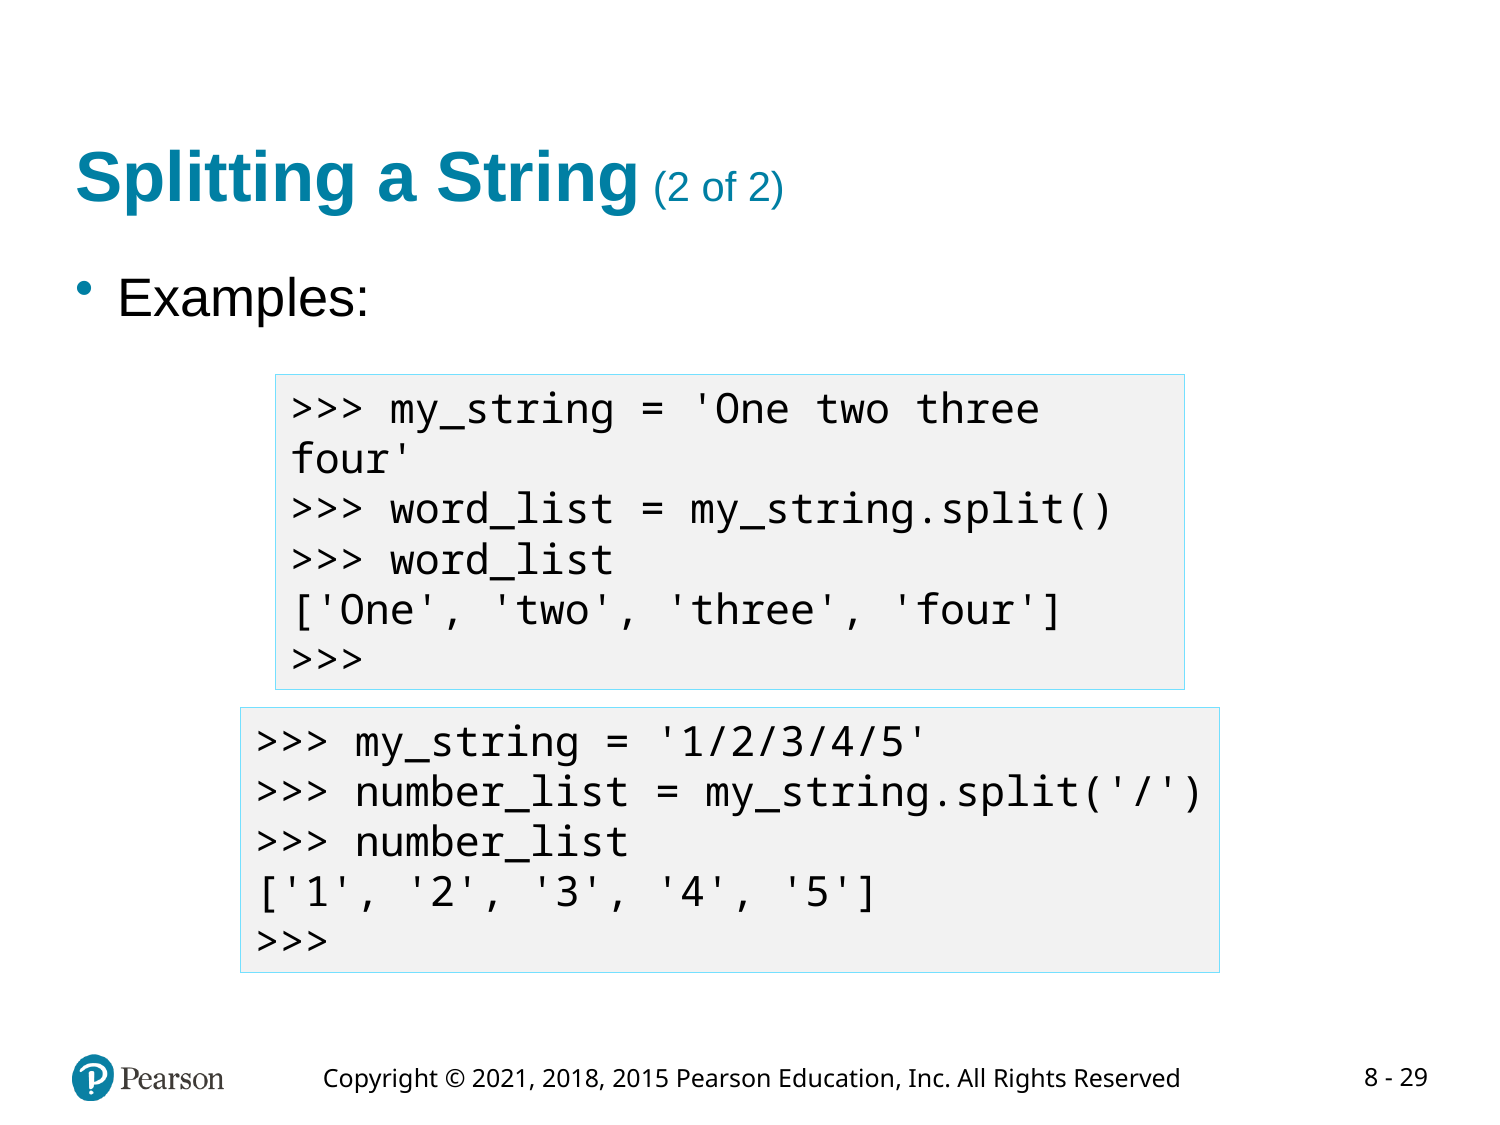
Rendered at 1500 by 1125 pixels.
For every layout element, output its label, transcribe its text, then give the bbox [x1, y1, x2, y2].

list Examples: [75, 262, 1425, 1005]
picture [81, 1064, 107, 1089]
text_box >>> my_string = '1/2/3/4/5' >>> number_list = my_string.split('/') >>> number_list ['1', '2', '3', '4', '5'] >>> [240, 707, 1220, 973]
picture [72, 1054, 89, 1072]
title Splitting a String (2 of 2) [75, 35, 1425, 216]
picture [99, 1054, 224, 1101]
text_box >>> my_string = 'One two three four' >>> word_list = my_string.split() >>> word_list ['One', 'two', 'three', 'four'] >>> [275, 374, 1185, 690]
picture [72, 1087, 83, 1101]
